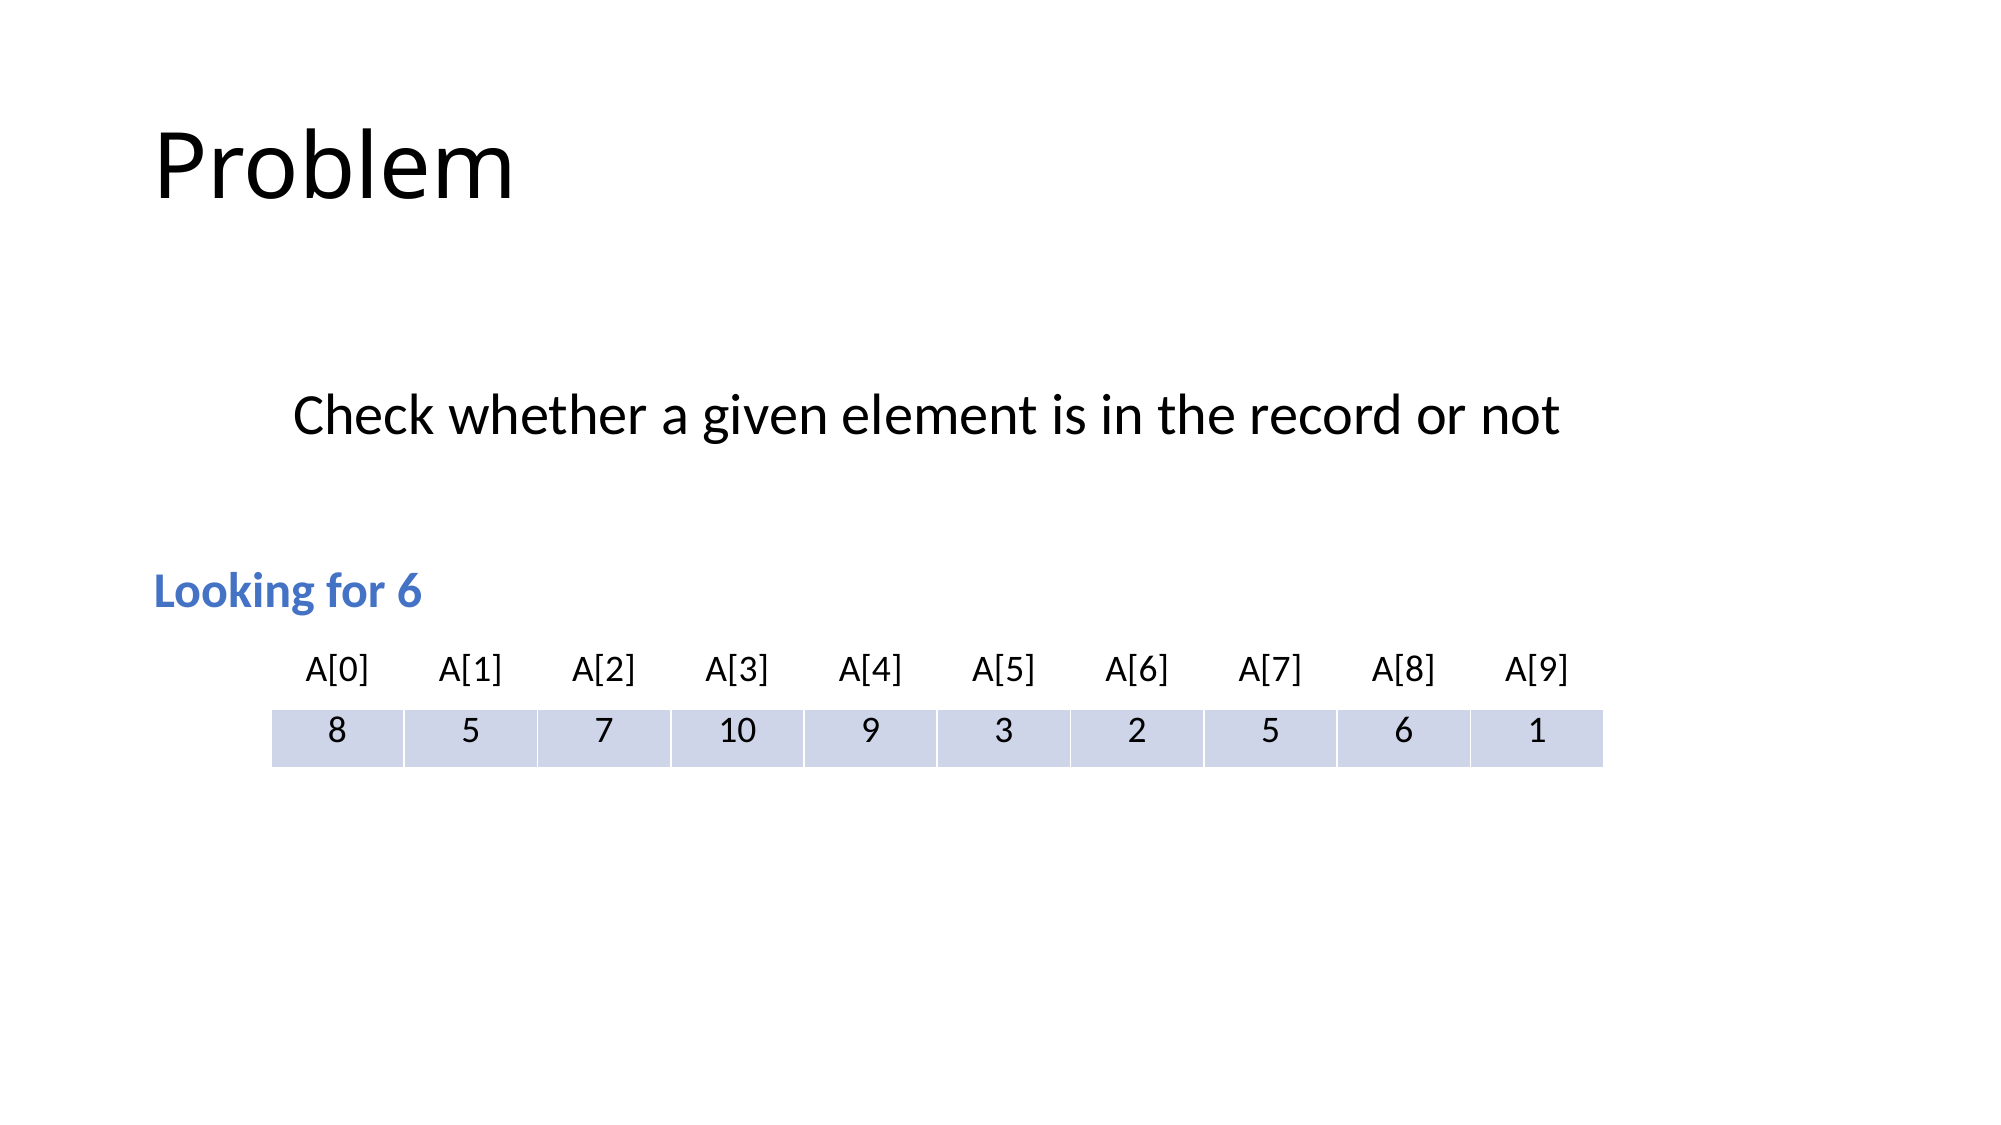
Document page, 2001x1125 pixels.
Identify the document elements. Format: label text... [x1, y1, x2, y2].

table_header A[4] [805, 647, 936, 704]
table_header A[3] [672, 647, 803, 704]
table_header A[6] [1071, 647, 1203, 704]
table_cell 6 [1338, 710, 1470, 767]
table_cell 1 [1471, 710, 1603, 767]
table_header A[0] [272, 647, 403, 704]
title Problem [137, 59, 1863, 278]
table_cell 9 [805, 710, 936, 767]
table_header A[9] [1471, 647, 1603, 704]
table_cell 5 [1205, 710, 1336, 767]
text_box Looking for 6 [139, 550, 438, 626]
table_header A[2] [538, 647, 670, 704]
table_cell 2 [1071, 710, 1203, 767]
table_header A[7] [1205, 647, 1336, 704]
table_cell 10 [672, 710, 803, 767]
table_cell 7 [538, 710, 670, 767]
table_cell 5 [405, 710, 537, 767]
table_cell 8 [272, 710, 403, 767]
table_header A[8] [1338, 647, 1470, 704]
table_cell 3 [938, 710, 1070, 767]
text_box Check whether a given element is in the record or not [278, 368, 1590, 454]
table_header A[5] [938, 647, 1070, 704]
table_header A[1] [405, 647, 537, 704]
